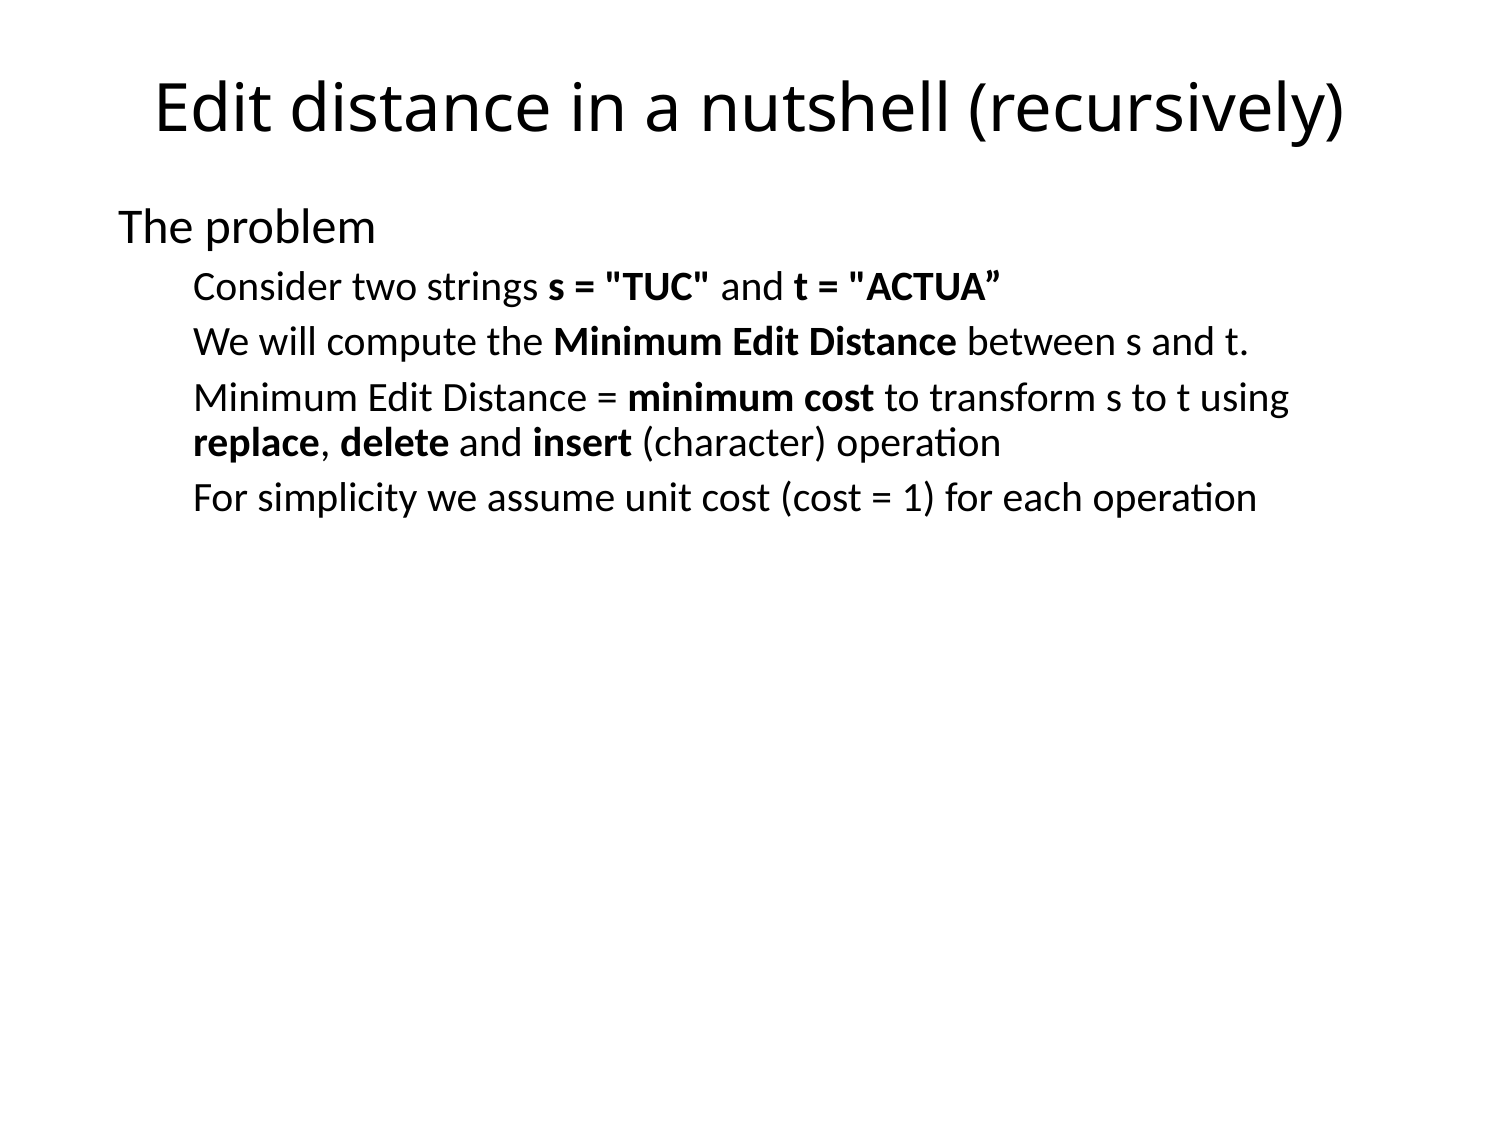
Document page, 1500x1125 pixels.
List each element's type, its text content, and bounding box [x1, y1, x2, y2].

list The problem Consider two strings s = "TUC" and t = "ACTUA” We will compute the Minimum Edit Distance between s and t. Minimum Edit Distance = minimum cost to transform s to t using replace, delete and insert (character) operation For simplicity we assume unit cost (cost = 1) for each operation [103, 192, 1397, 1047]
title Edit distance in a nutshell (recursively) [103, 59, 1397, 159]
